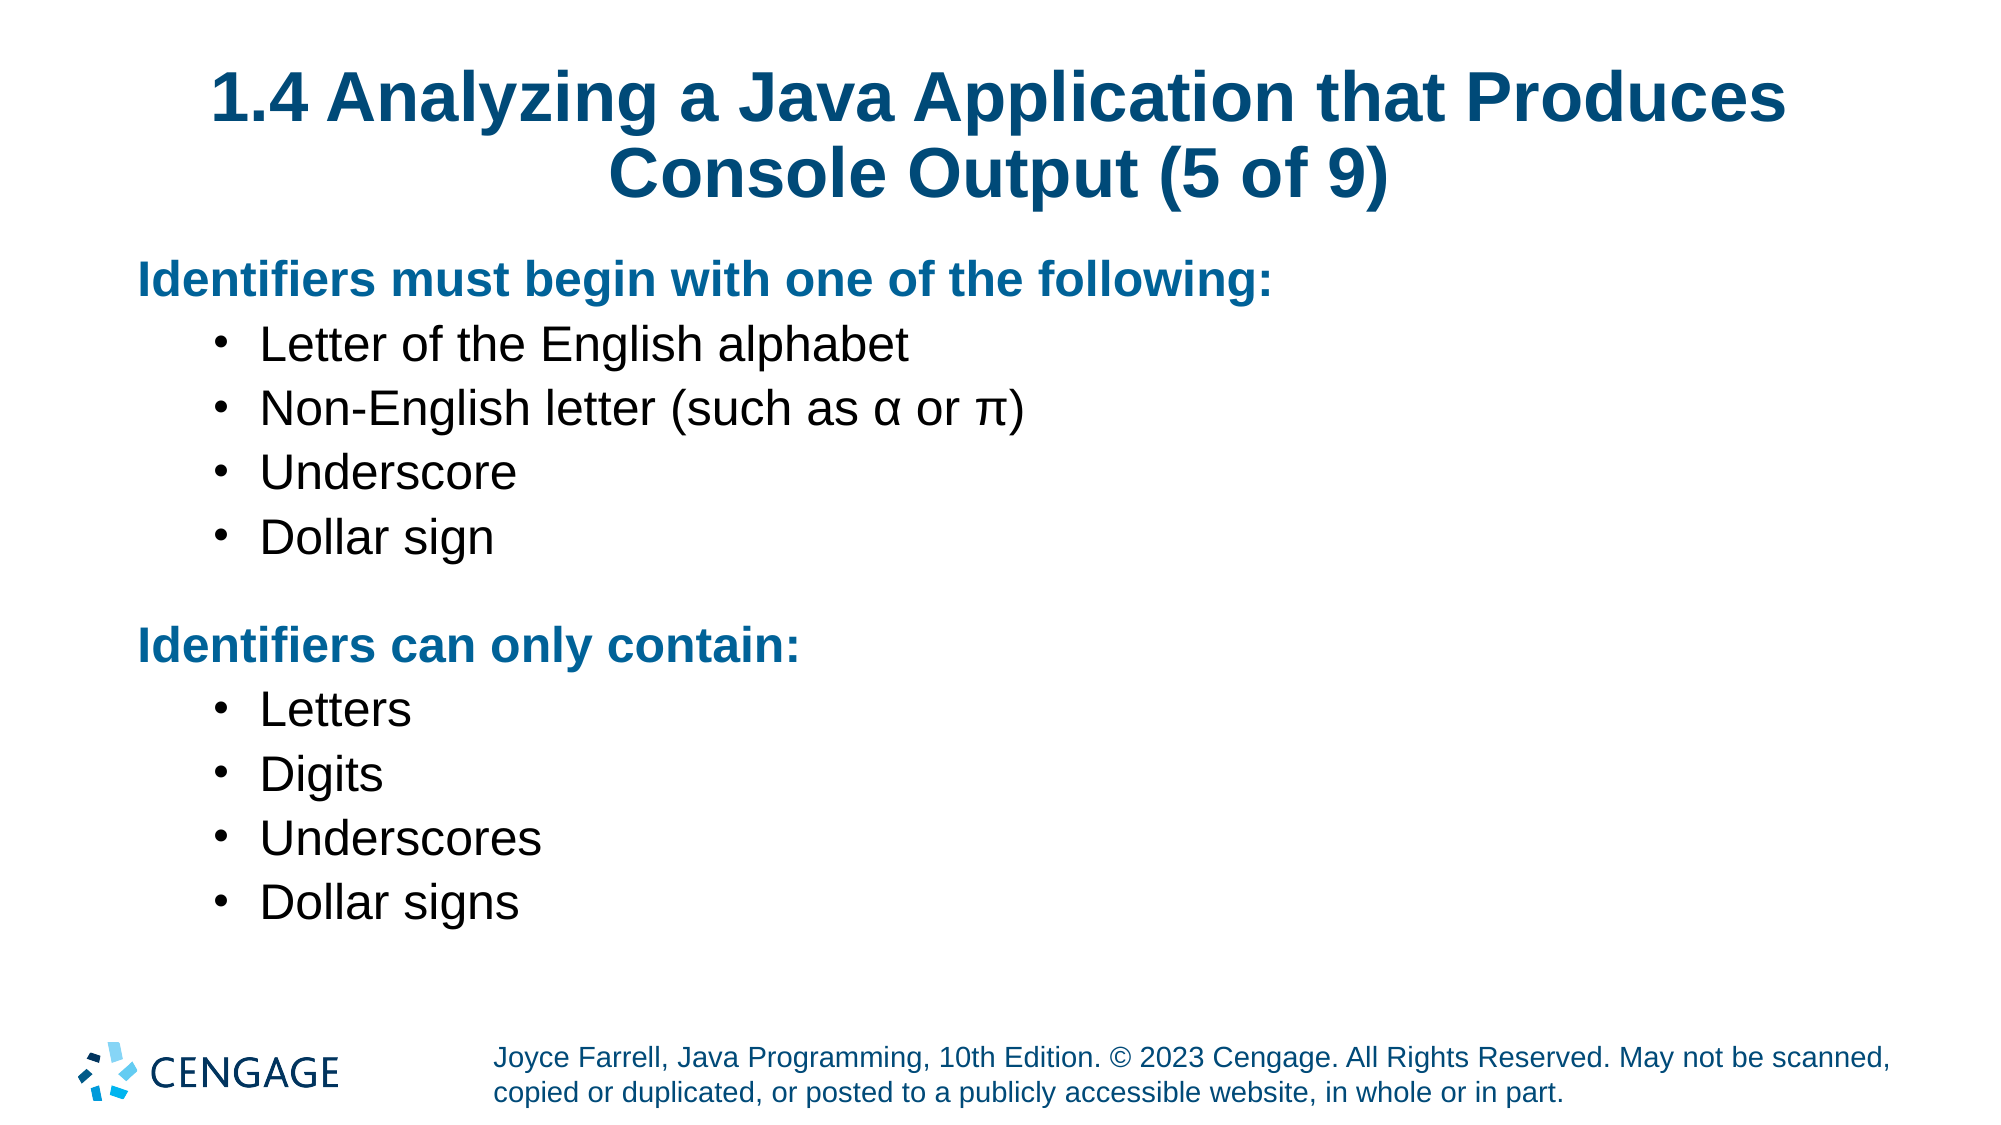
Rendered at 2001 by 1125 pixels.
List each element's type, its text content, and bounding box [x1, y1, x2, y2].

list Identifiers must begin with one of the following: Letter of the English alphabet Non-English letter (such as α or π) Underscore Dollar sign Identifiers can only contain: Letters Digits Underscores Dollar signs [137, 229, 1895, 842]
title 1.4 Analyzing a Java Application that Produces Console Output (5 of 9) [137, 59, 1863, 171]
picture [78, 1042, 338, 1101]
